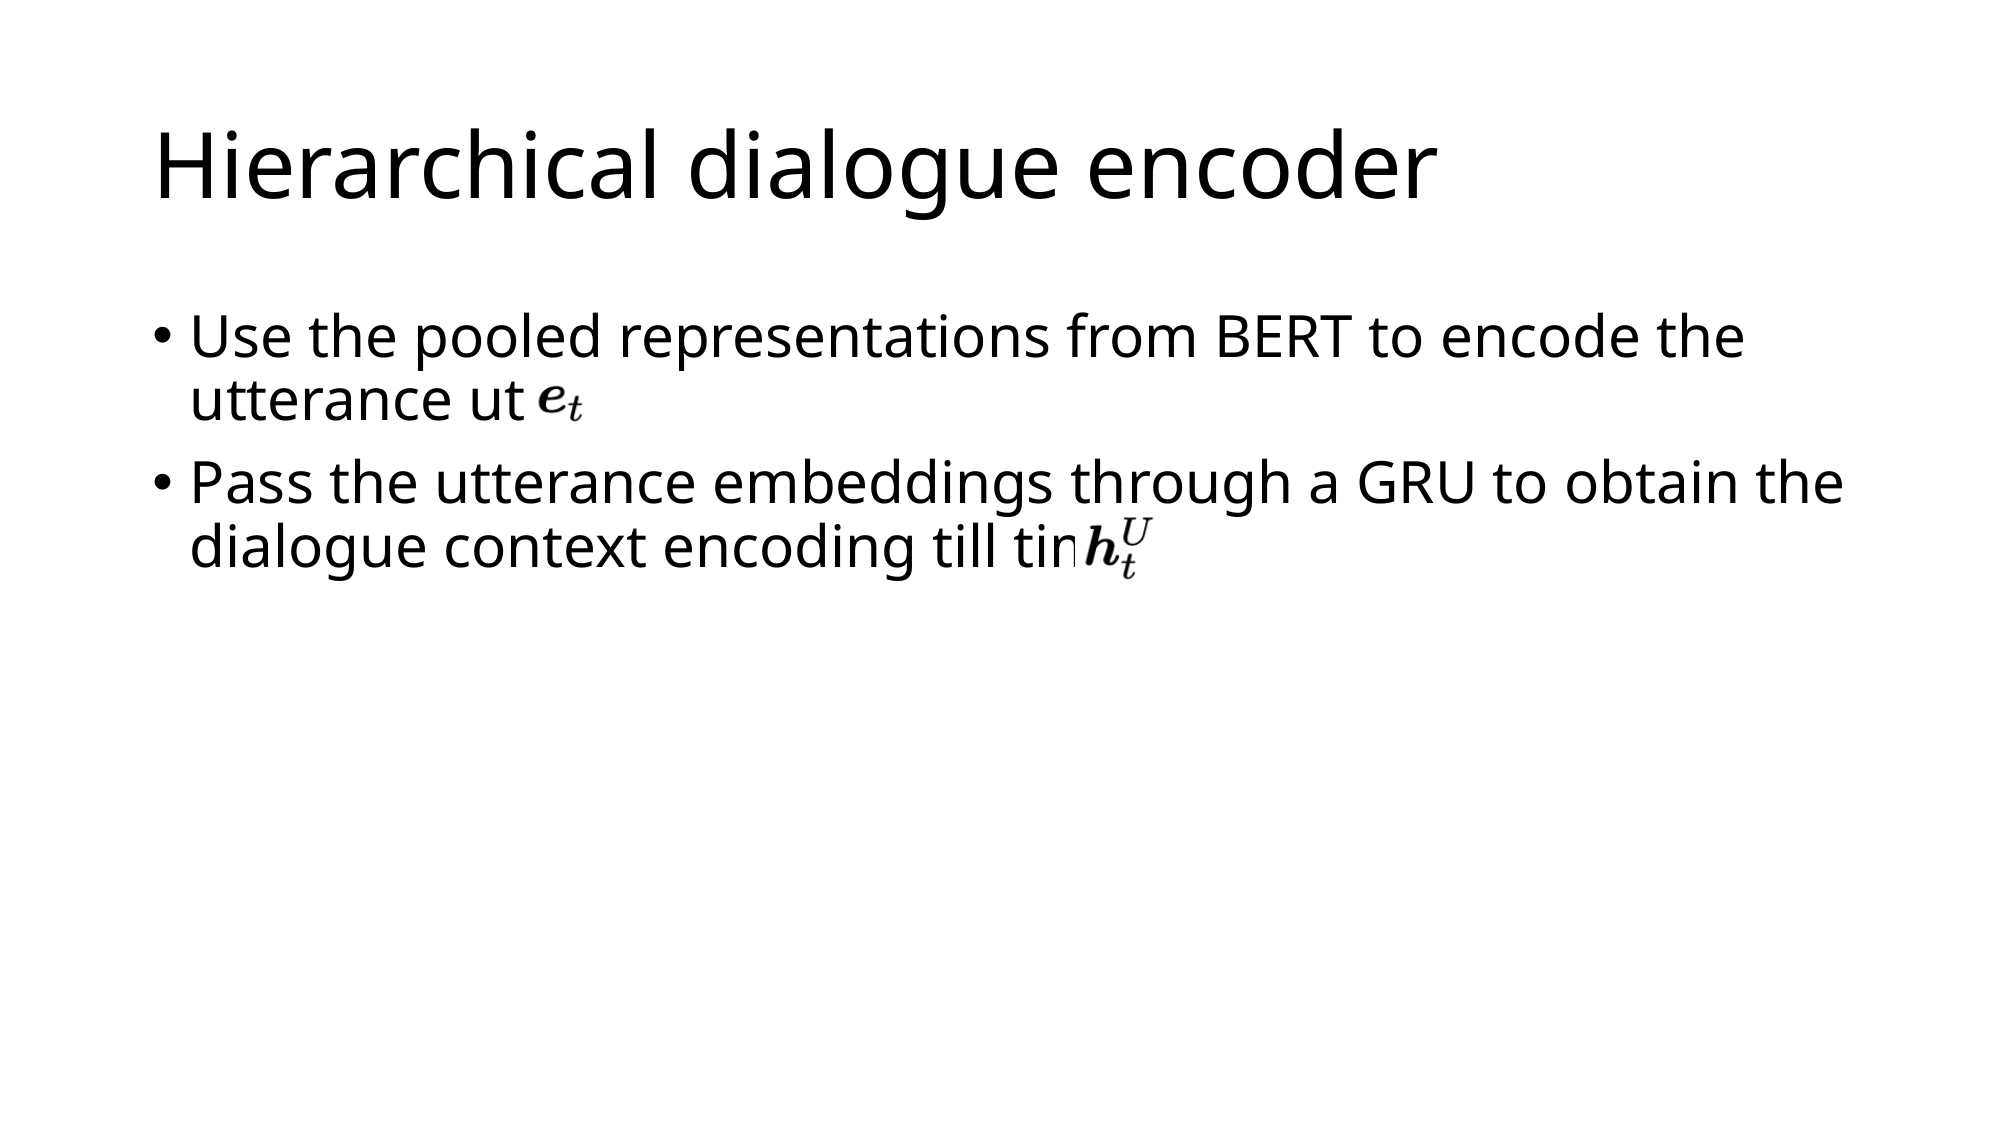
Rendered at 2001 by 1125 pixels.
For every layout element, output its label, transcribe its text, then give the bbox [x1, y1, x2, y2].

title Hierarchical dialogue encoder [137, 59, 1863, 278]
list Use the pooled representations from BERT to encode the utterance ut Pass the utterance embeddings through a GRU to obtain the dialogue context encoding till time [137, 299, 1863, 1014]
picture [525, 371, 590, 424]
picture [1074, 509, 1161, 585]
